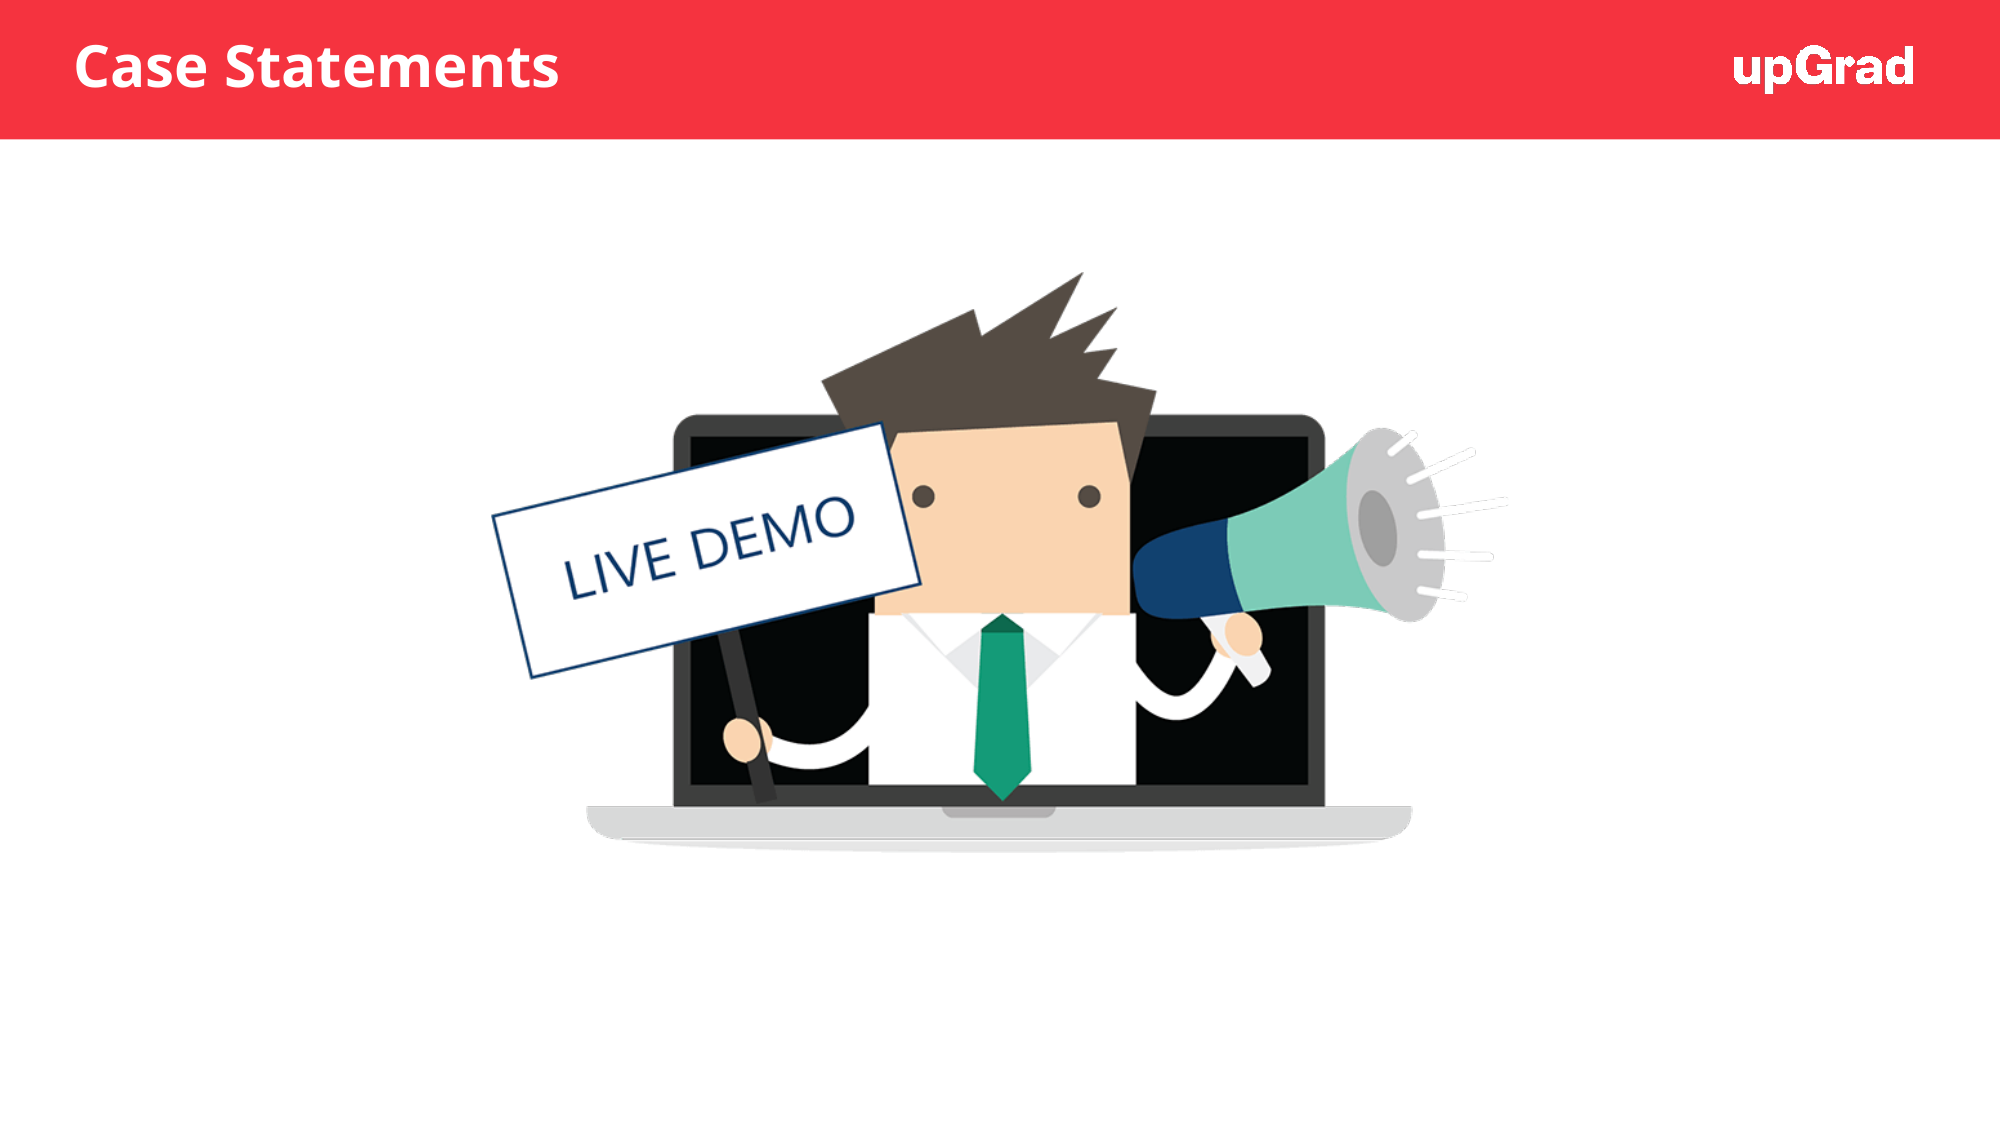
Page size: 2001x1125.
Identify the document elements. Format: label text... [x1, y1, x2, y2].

picture [491, 272, 1509, 853]
picture [1734, 45, 1913, 94]
title Case Statements [58, 26, 1656, 111]
